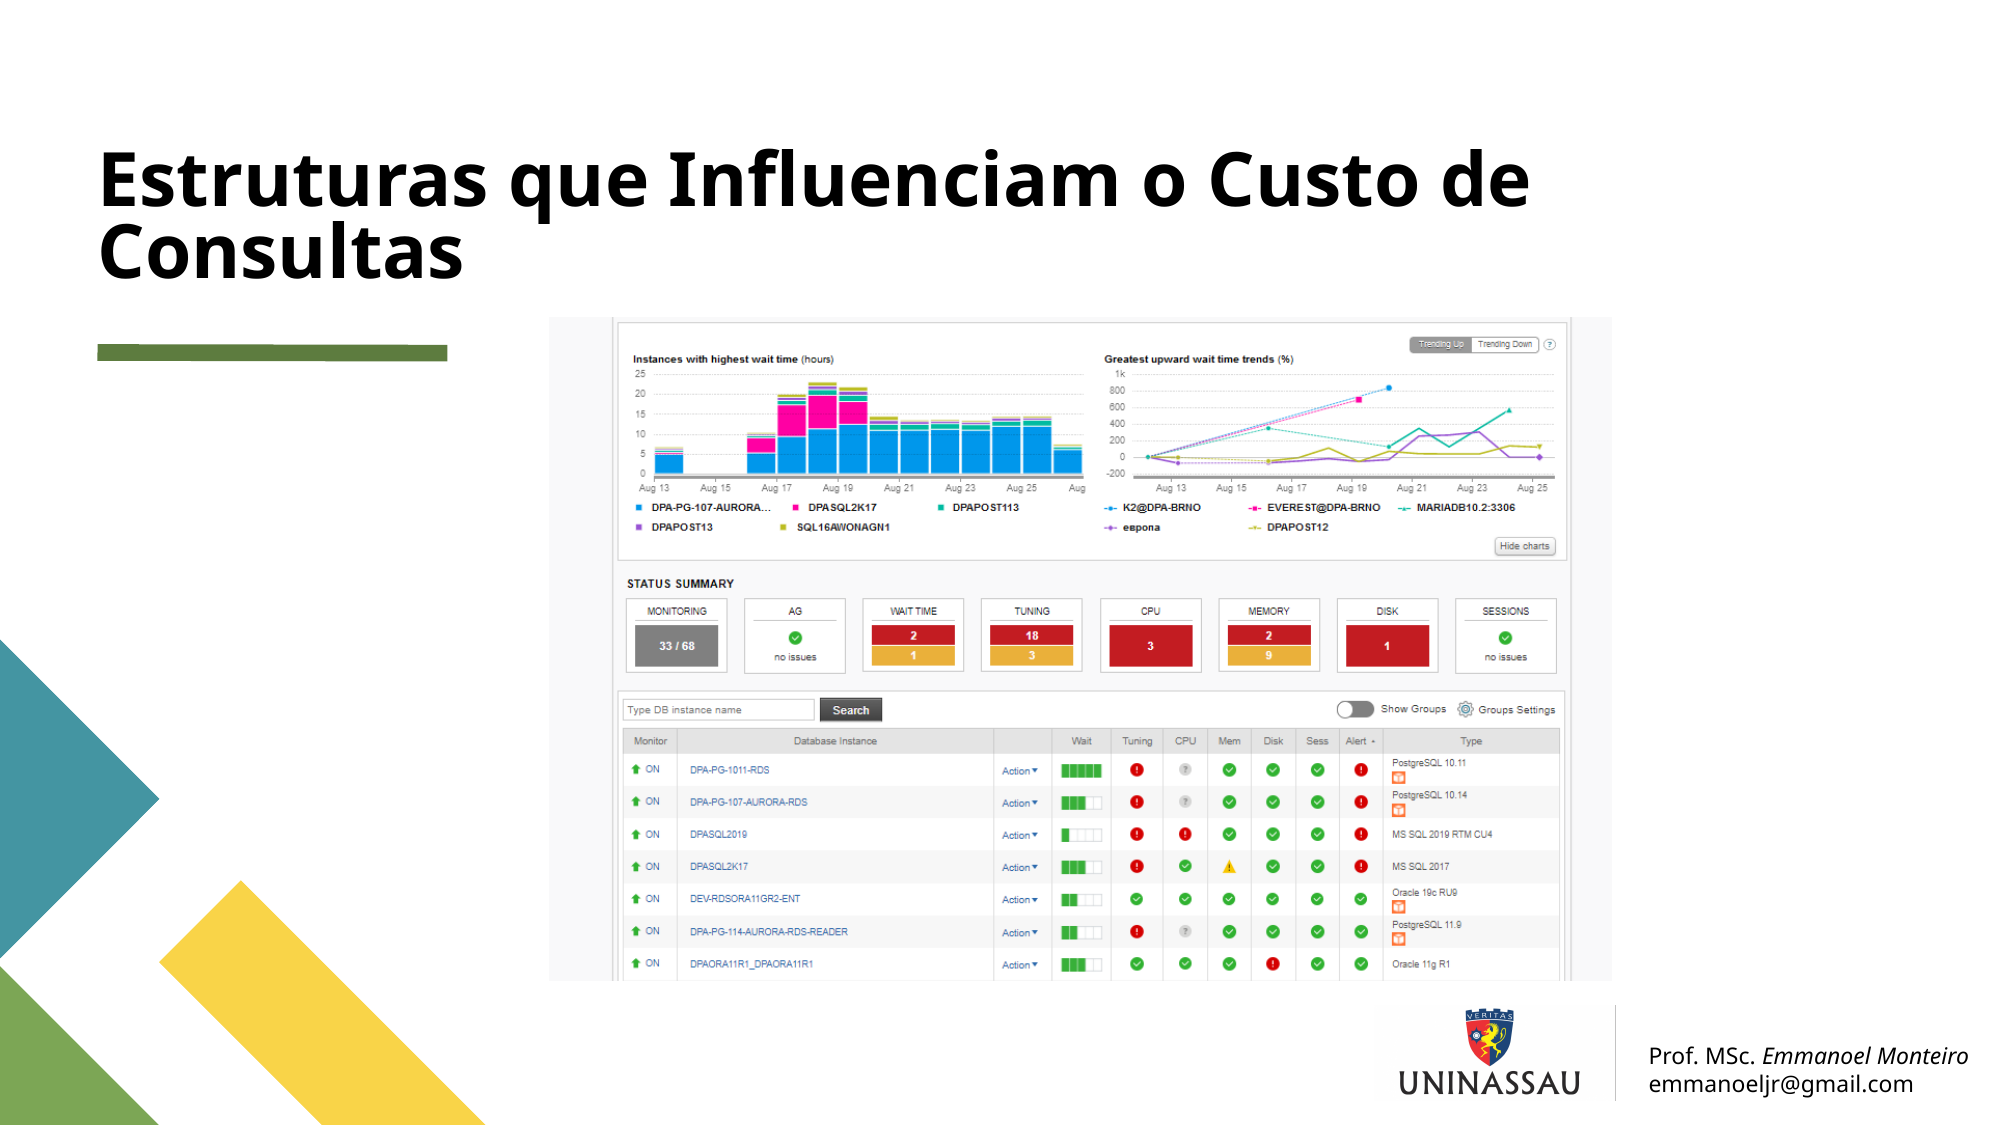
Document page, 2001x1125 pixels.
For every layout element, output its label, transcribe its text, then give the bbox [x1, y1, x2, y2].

title Estruturas que Influenciam o Custo de Consultas [97, 16, 1882, 293]
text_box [0, 639, 486, 1125]
picture [1373, 1005, 1616, 1101]
picture [549, 317, 1612, 981]
text_box Prof. MSc. Emmanoel Monteiro emmanoeljr@gmail.com [1633, 1034, 2000, 1105]
